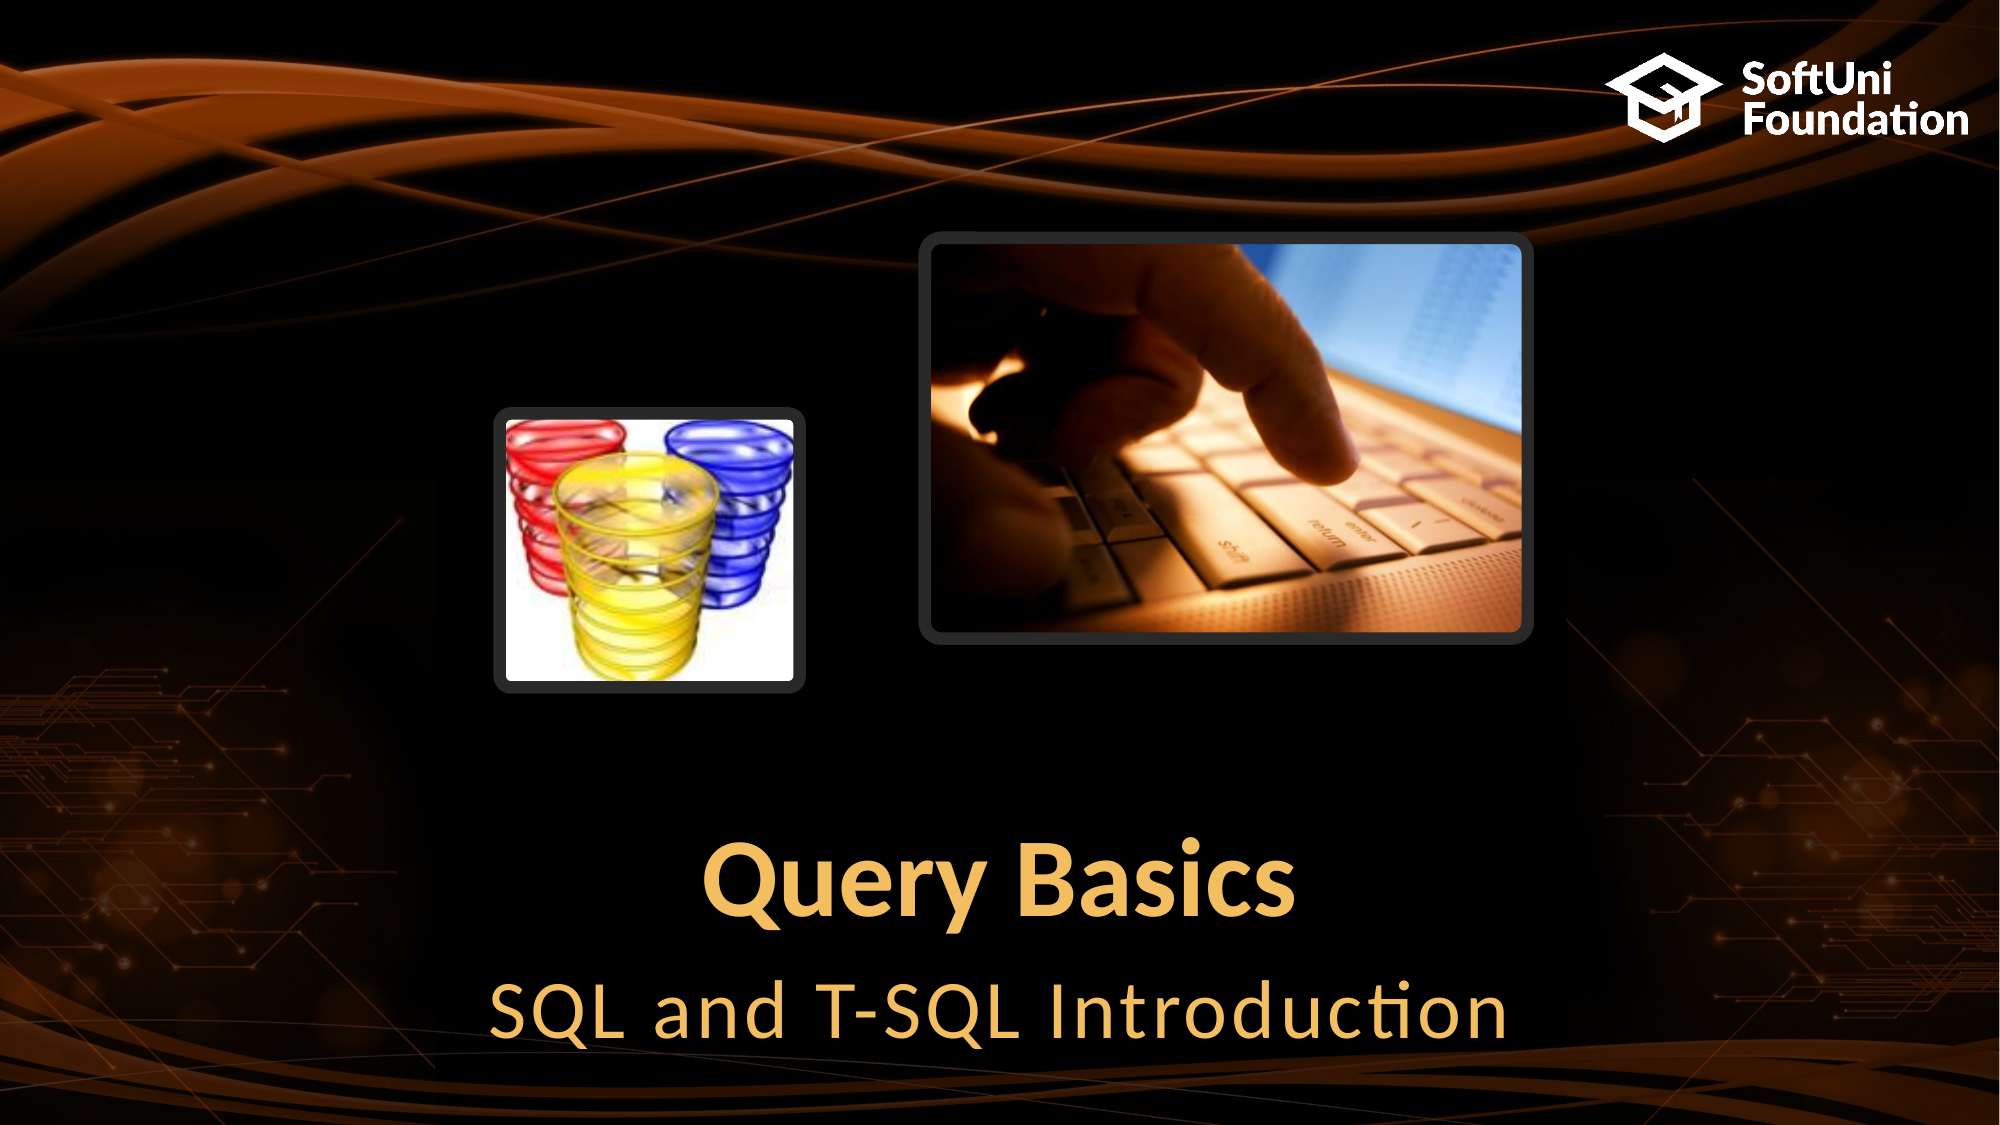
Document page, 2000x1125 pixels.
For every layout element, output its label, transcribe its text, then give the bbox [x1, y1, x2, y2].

list SQL and T-SQL Introduction [149, 944, 1850, 1062]
picture [0, 0, 2000, 1125]
title Query Basics [149, 812, 1850, 944]
